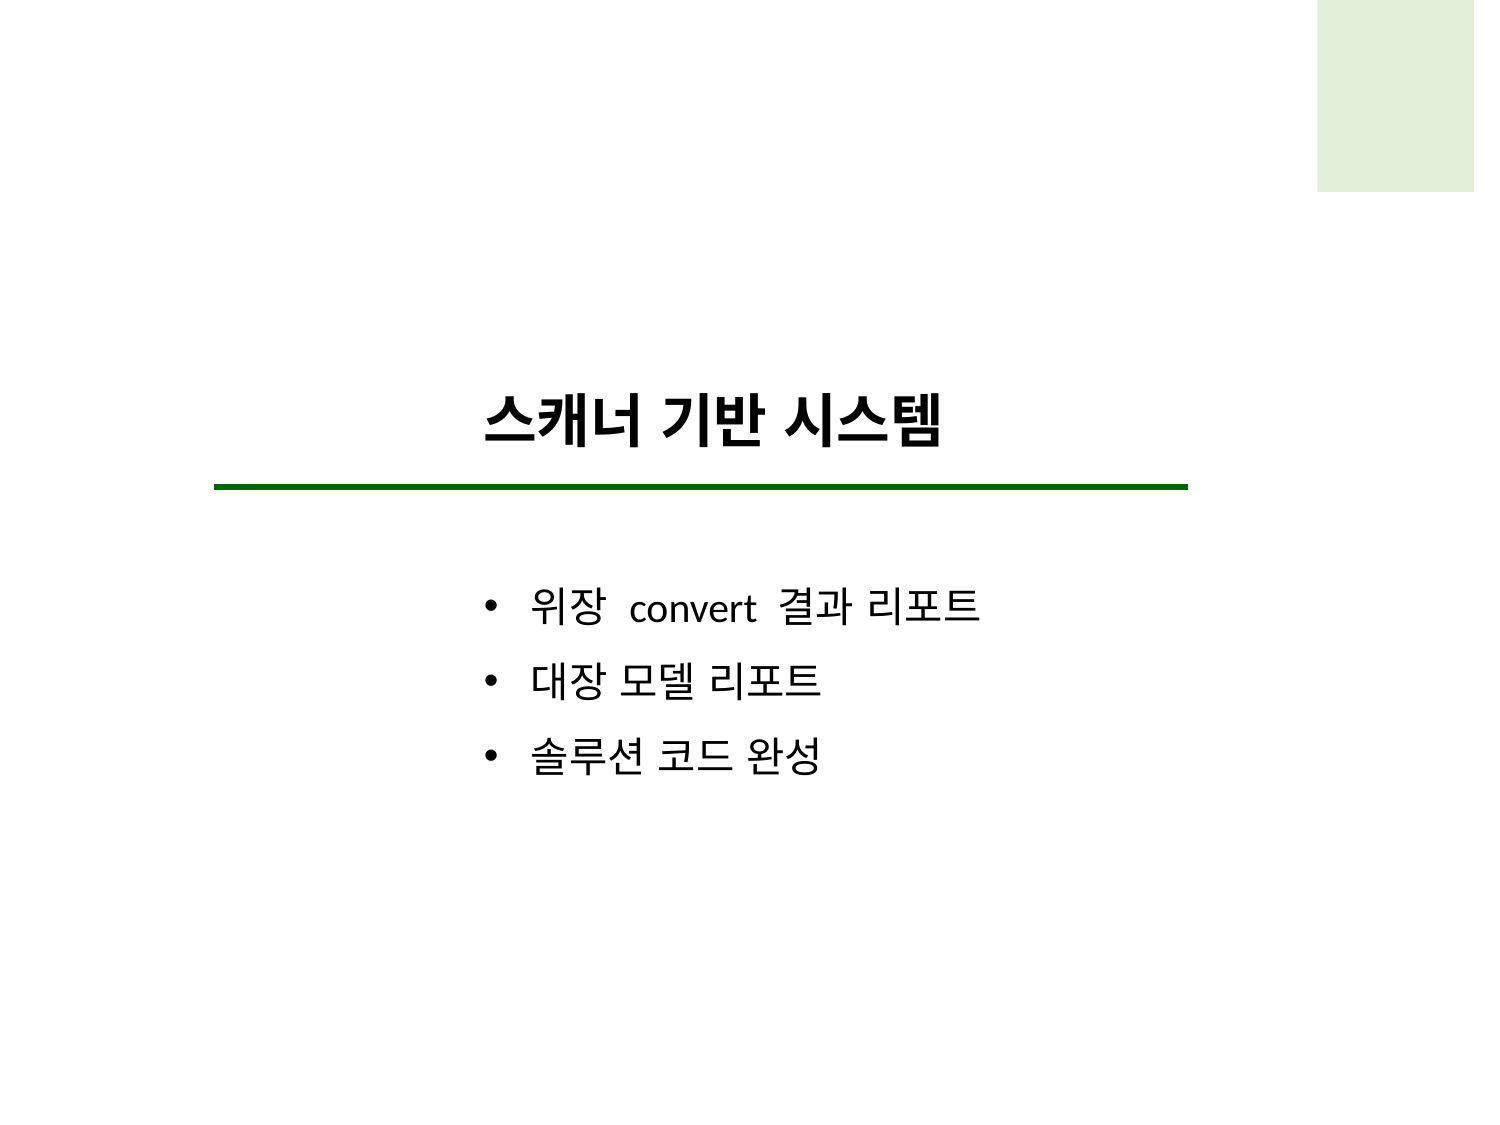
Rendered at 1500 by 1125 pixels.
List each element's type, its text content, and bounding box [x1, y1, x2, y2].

text_box [1316, 0, 1475, 193]
text_box 위장 convert 결과 리포트 대장 모델 리포트 솔루션 코드 완성 [394, 548, 1125, 788]
text_box 스캐너 기반 시스템 [109, 376, 1318, 462]
